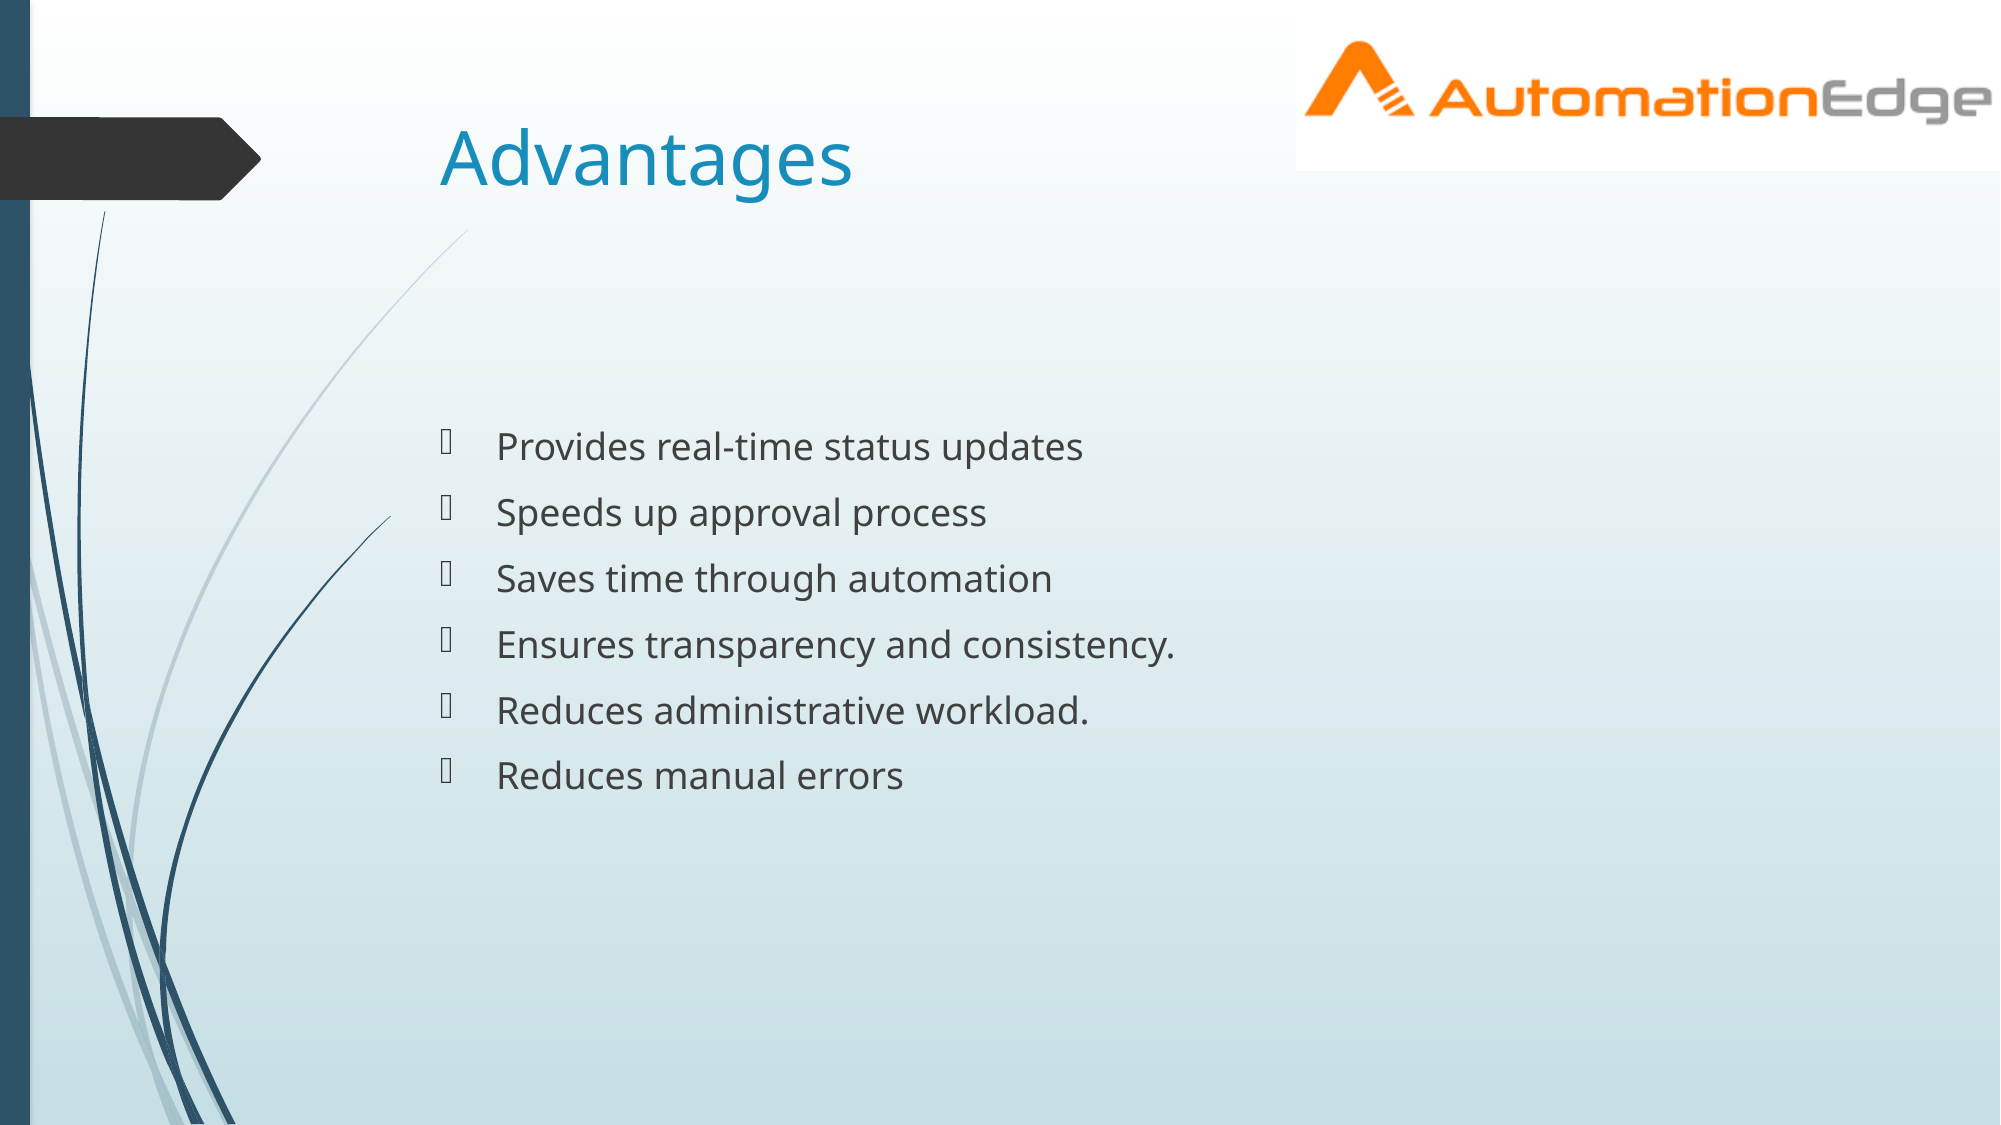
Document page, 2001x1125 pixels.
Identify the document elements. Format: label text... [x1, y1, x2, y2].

title Advantages [425, 102, 1888, 313]
picture [1296, 0, 2000, 171]
list Provides real-time status updates Speeds up approval process Saves time through automation Ensures transparency and consistency. Reduces administrative workload. Reduces manual errors [424, 350, 1888, 970]
